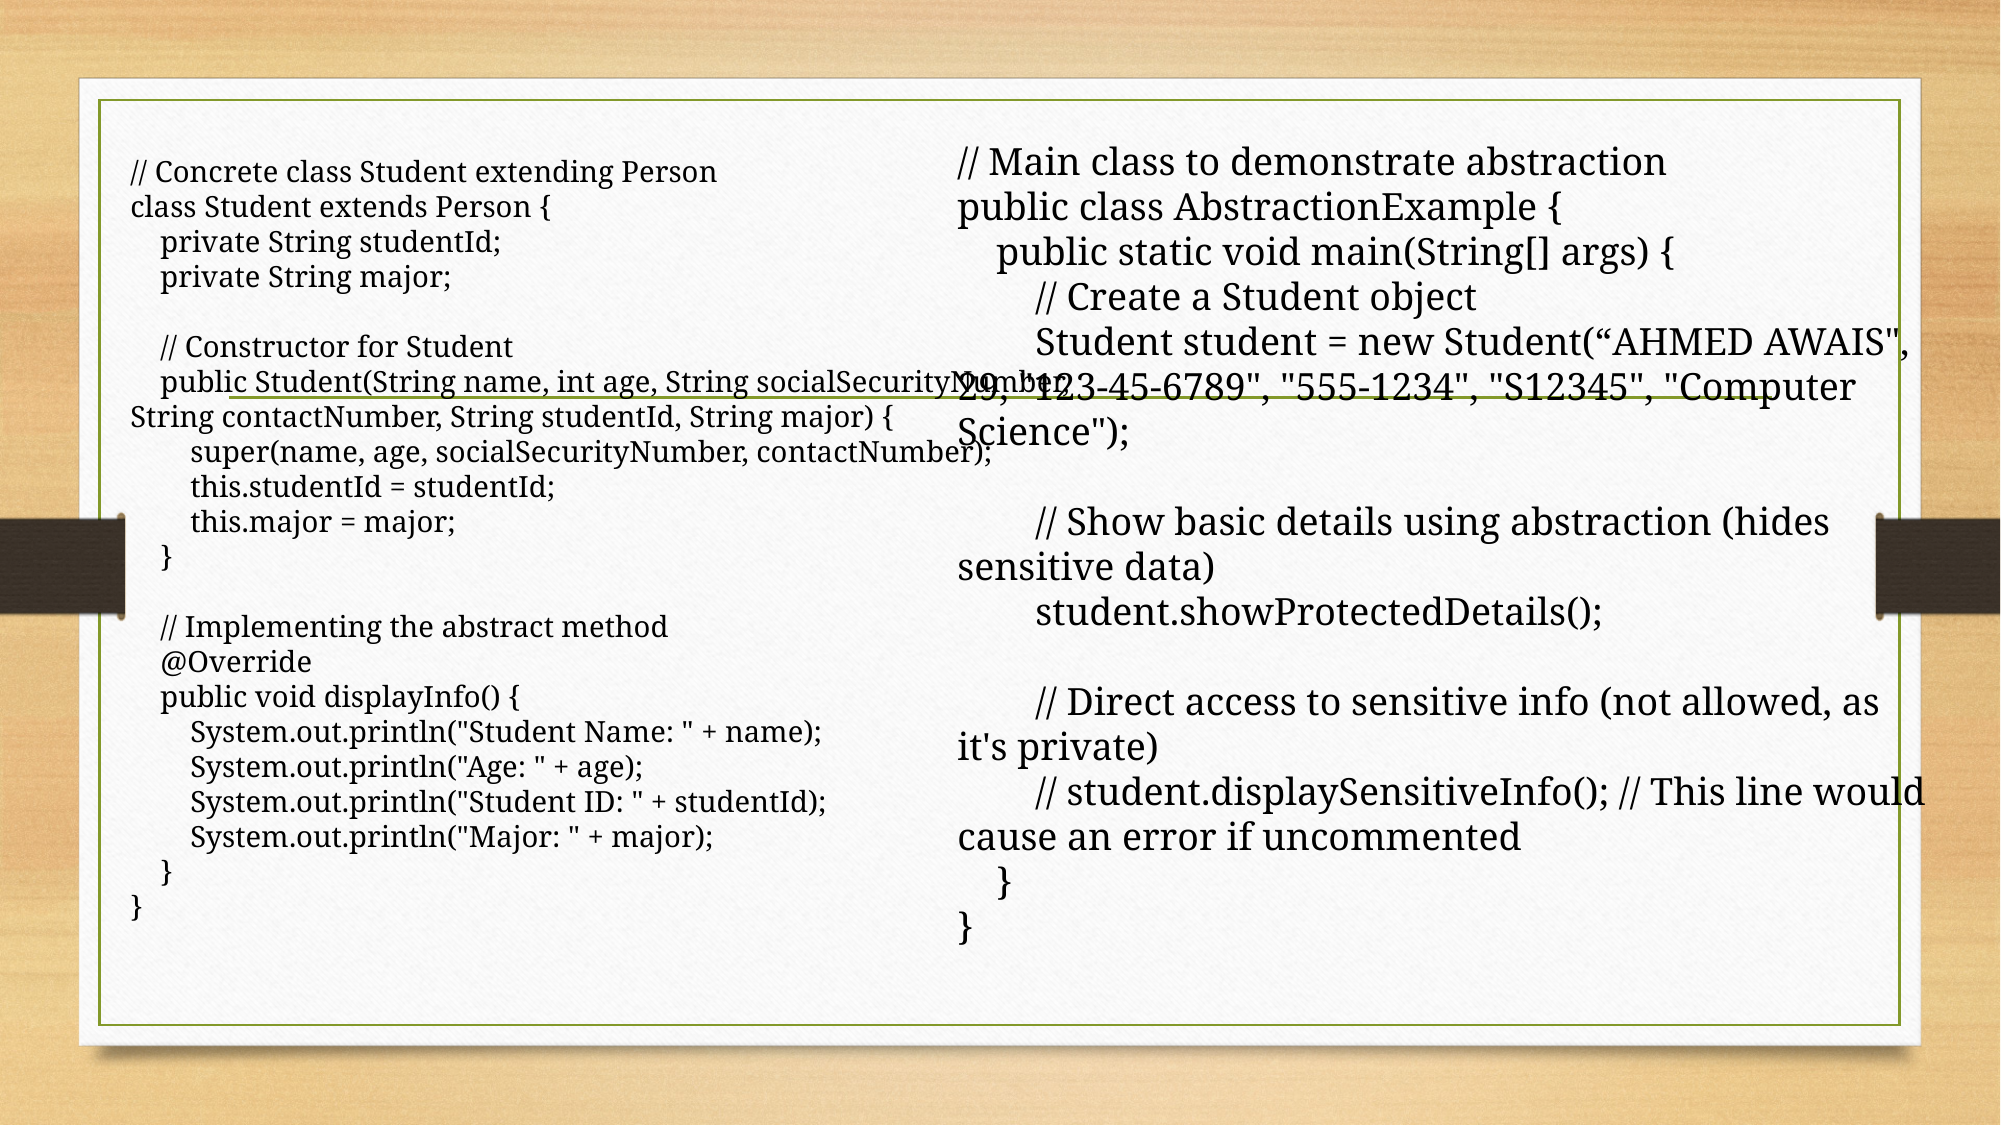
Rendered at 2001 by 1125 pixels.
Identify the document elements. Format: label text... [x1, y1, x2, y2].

text_box // Main class to demonstrate abstraction public class AbstractionExample { public static void main(String[] args) { // Create a Student object Student student = new Student(“AHMED AWAIS", 29, "123-45-6789", "555-1234", "S12345", "Computer Science"); // Show basic details using abstraction (hides sensitive data) student.showProtectedDetails(); // Direct access to sensitive info (not allowed, as it's private) // student.displaySensitiveInfo(); // This line would cause an error if uncommented } } [942, 131, 1946, 956]
picture [0, 0, 2001, 1125]
text_box // Concrete class Student extending Person class Student extends Person { private String studentId; private String major; // Constructor for Student public Student(String name, int age, String socialSecurityNumber, String contactNumber, String studentId, String major) { super(name, age, socialSecurityNumber, contactNumber); this.studentId = studentId; this.major = major; } // Implementing the abstract method @Override public void displayInfo() { System.out.println("Student Name: " + name); System.out.println("Age: " + age); System.out.println("Student ID: " + studentId); System.out.println("Major: " + major); } } [115, 111, 1119, 931]
